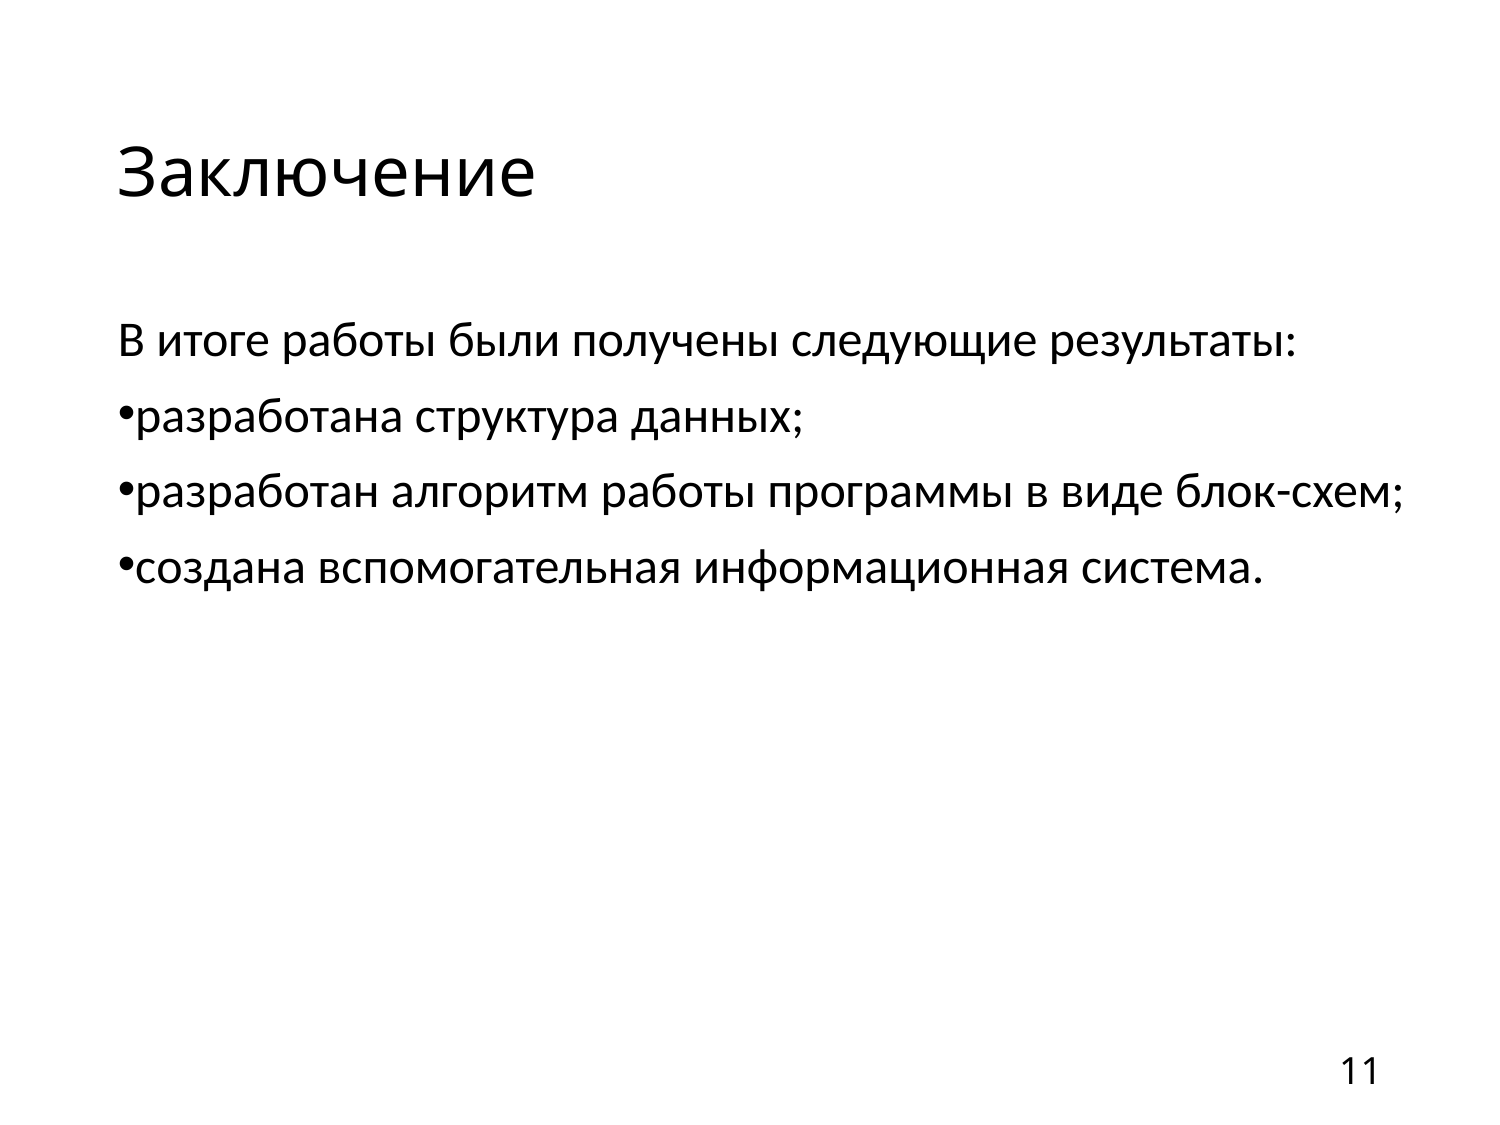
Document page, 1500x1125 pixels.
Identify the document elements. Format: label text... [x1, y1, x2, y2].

text_box Заключение [103, 59, 1397, 278]
text_box В итоге работы были получены следующие результаты: разработана структура данных; разработан алгоритм работы программы в виде блок-схем; создана вспомогательная информационная система. [103, 299, 1500, 1014]
text_box [1059, 1042, 1397, 1103]
